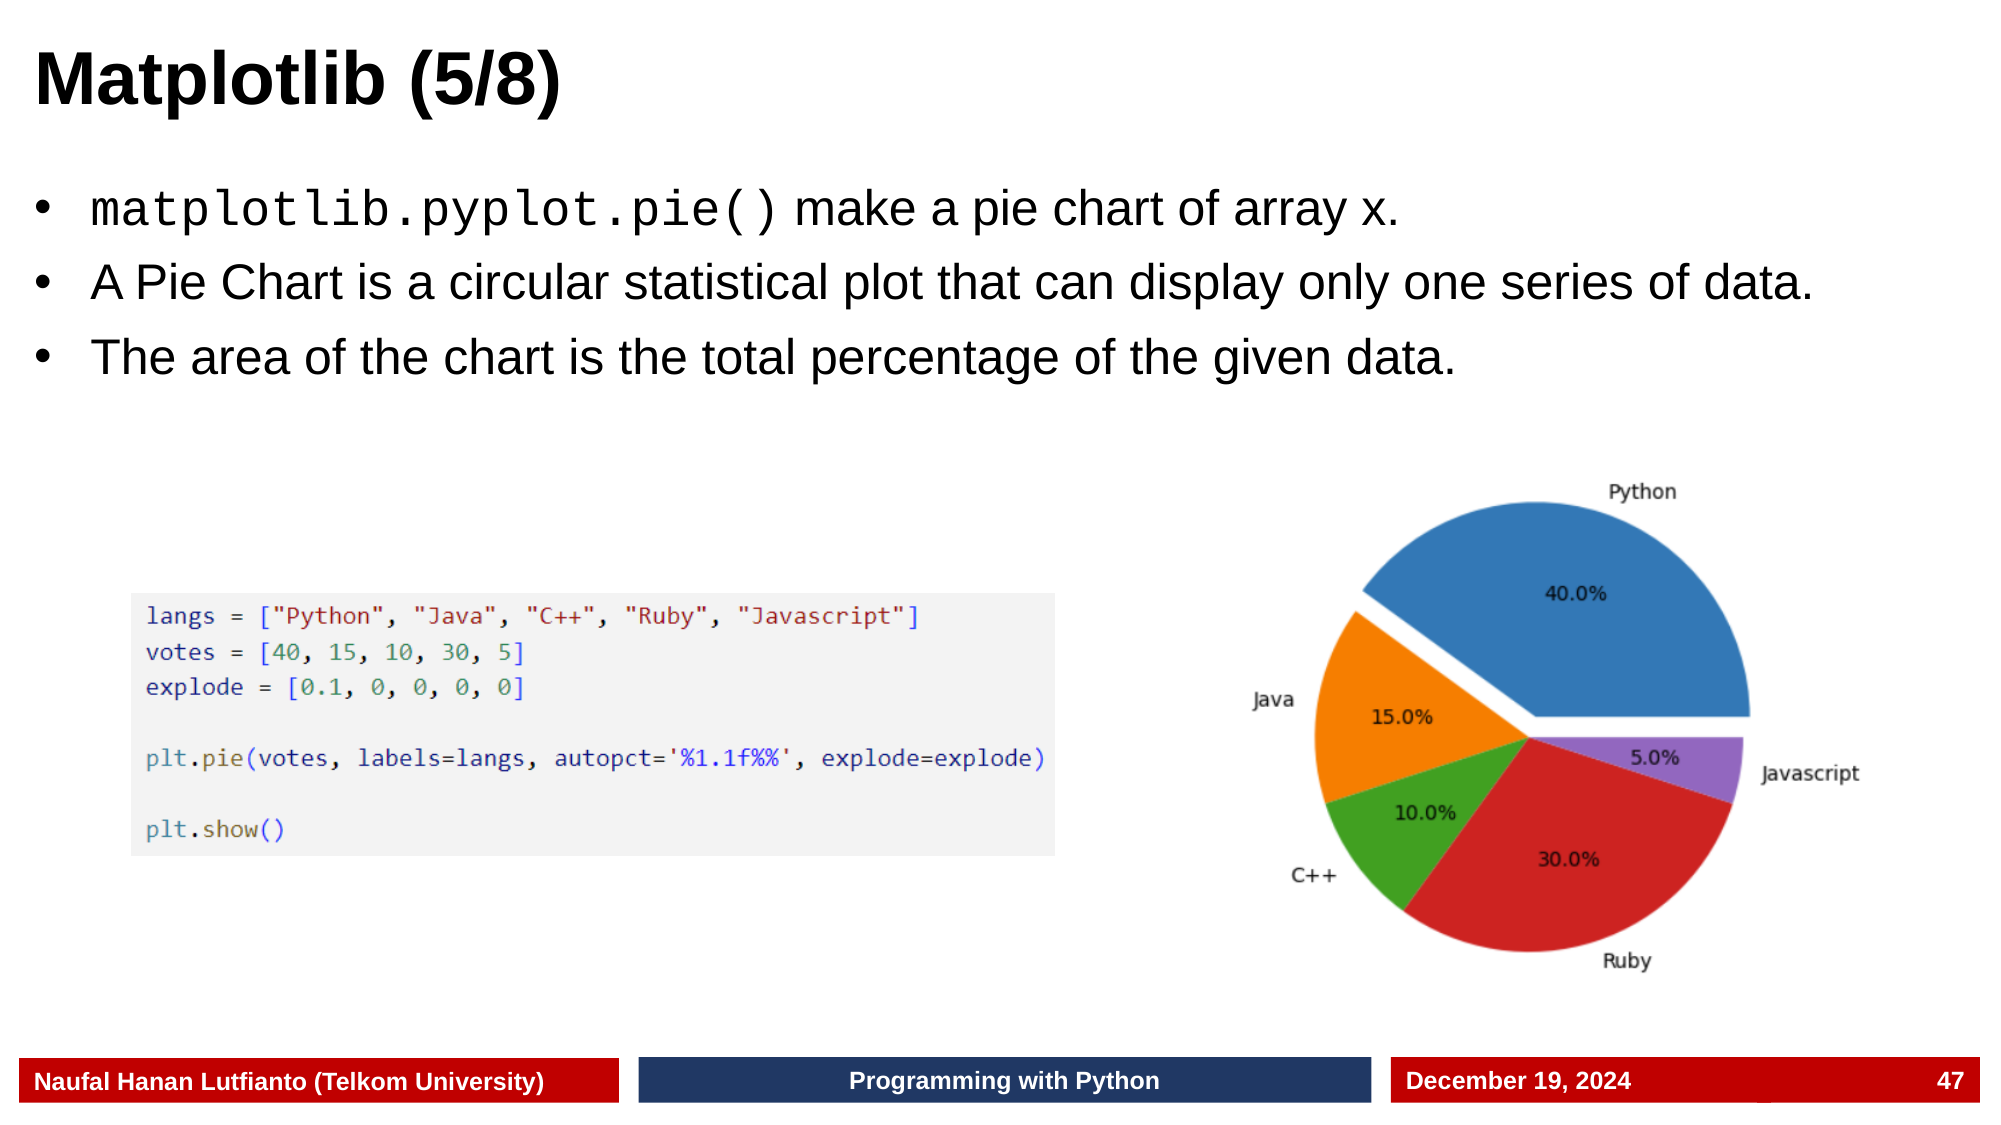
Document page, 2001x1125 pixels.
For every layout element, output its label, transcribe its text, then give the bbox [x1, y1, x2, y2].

slide_number 47 [1757, 1057, 1980, 1103]
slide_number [1390, 1057, 1757, 1103]
picture [1244, 465, 1869, 984]
footer Programming with Python [638, 1057, 1372, 1103]
list matplotlib.pyplot.pie() make a pie chart of array x. A Pie Chart is a circular statistical plot that can display only one series of data. The area of the chart is the total percentage of the given data. [19, 174, 1980, 1014]
picture [131, 593, 1055, 856]
title Matplotlib (5/8) [19, 32, 1804, 140]
